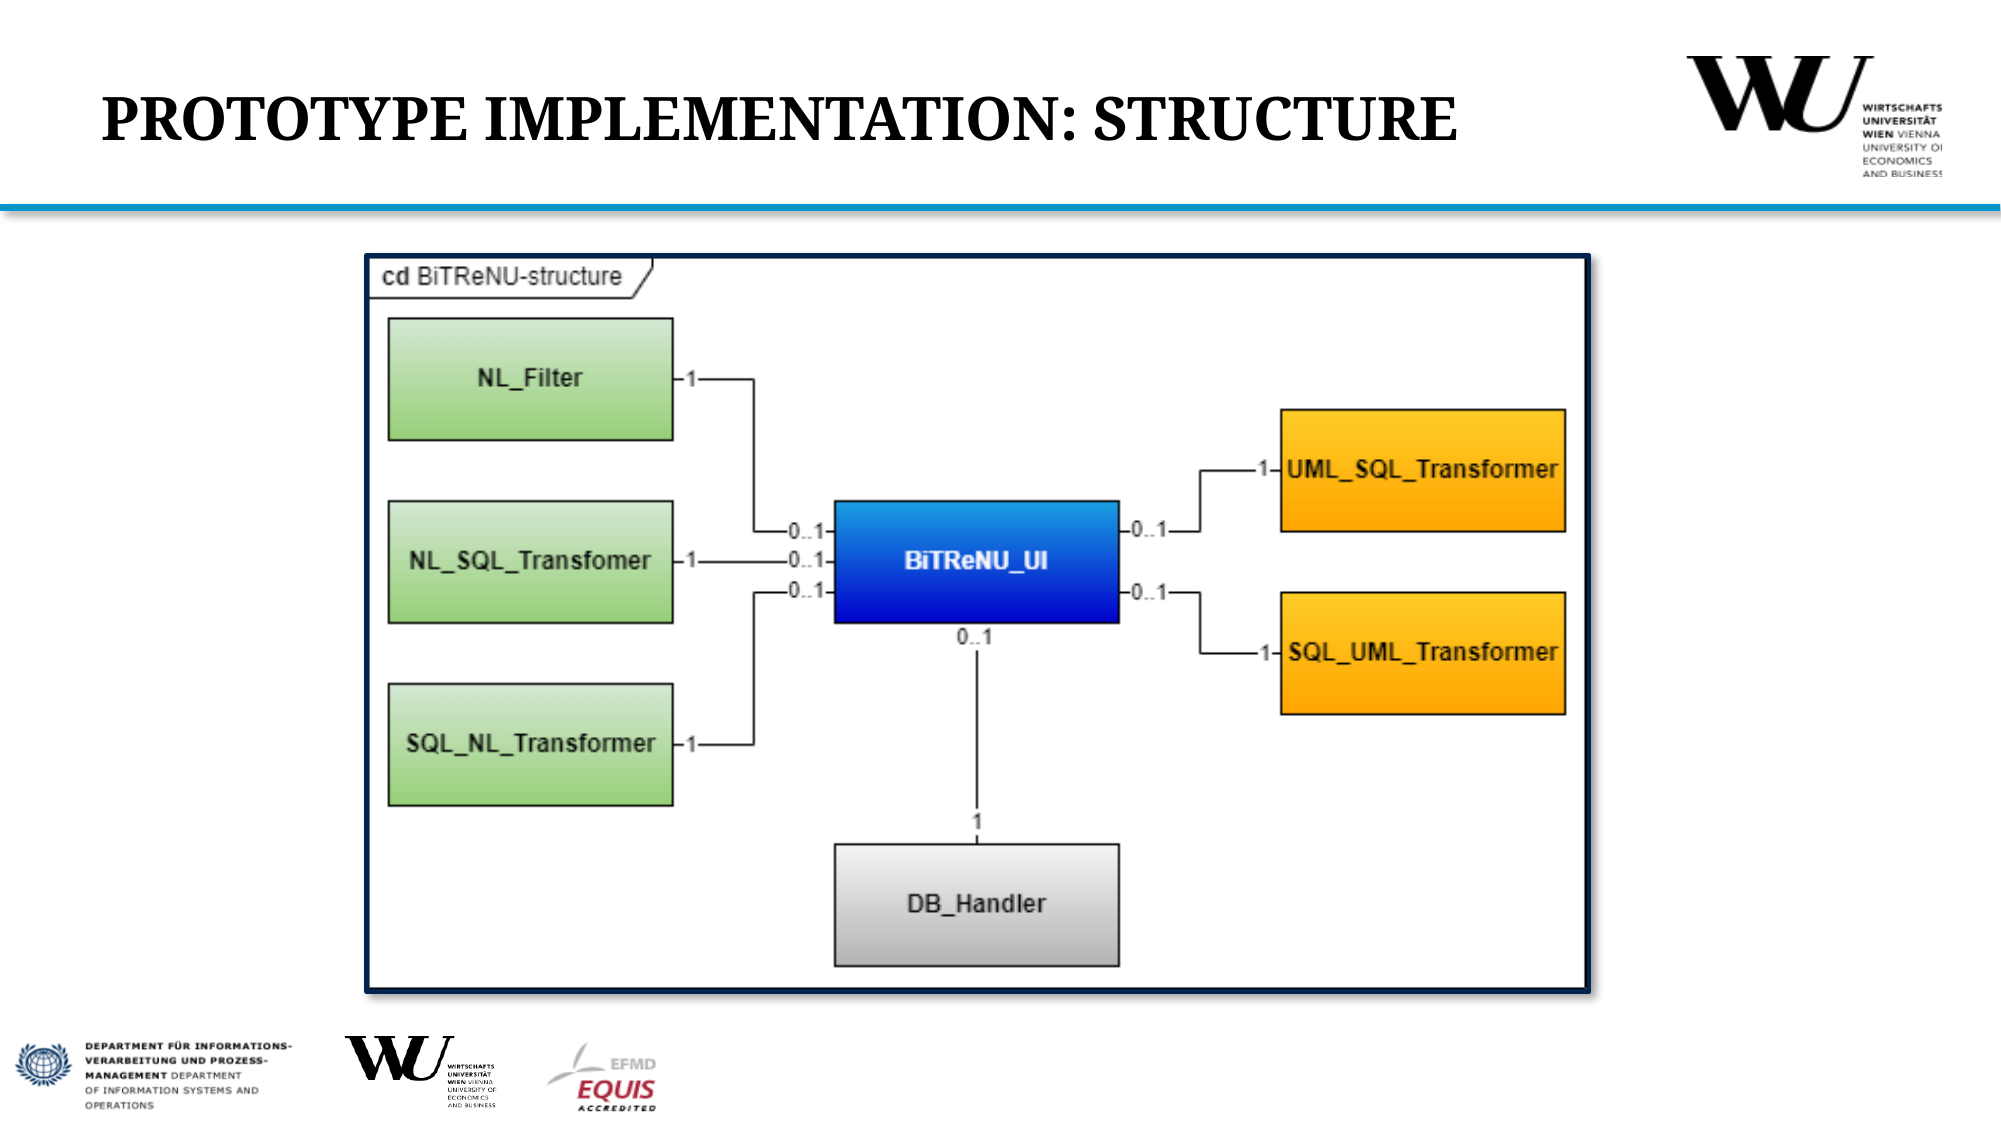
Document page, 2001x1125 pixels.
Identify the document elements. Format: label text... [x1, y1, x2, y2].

picture [368, 257, 1587, 990]
picture [341, 1031, 503, 1114]
picture [534, 1021, 676, 1125]
picture [9, 1031, 309, 1125]
title PROTOTYPE IMPLEMENTATION: STRUCTURE [101, 27, 1598, 206]
